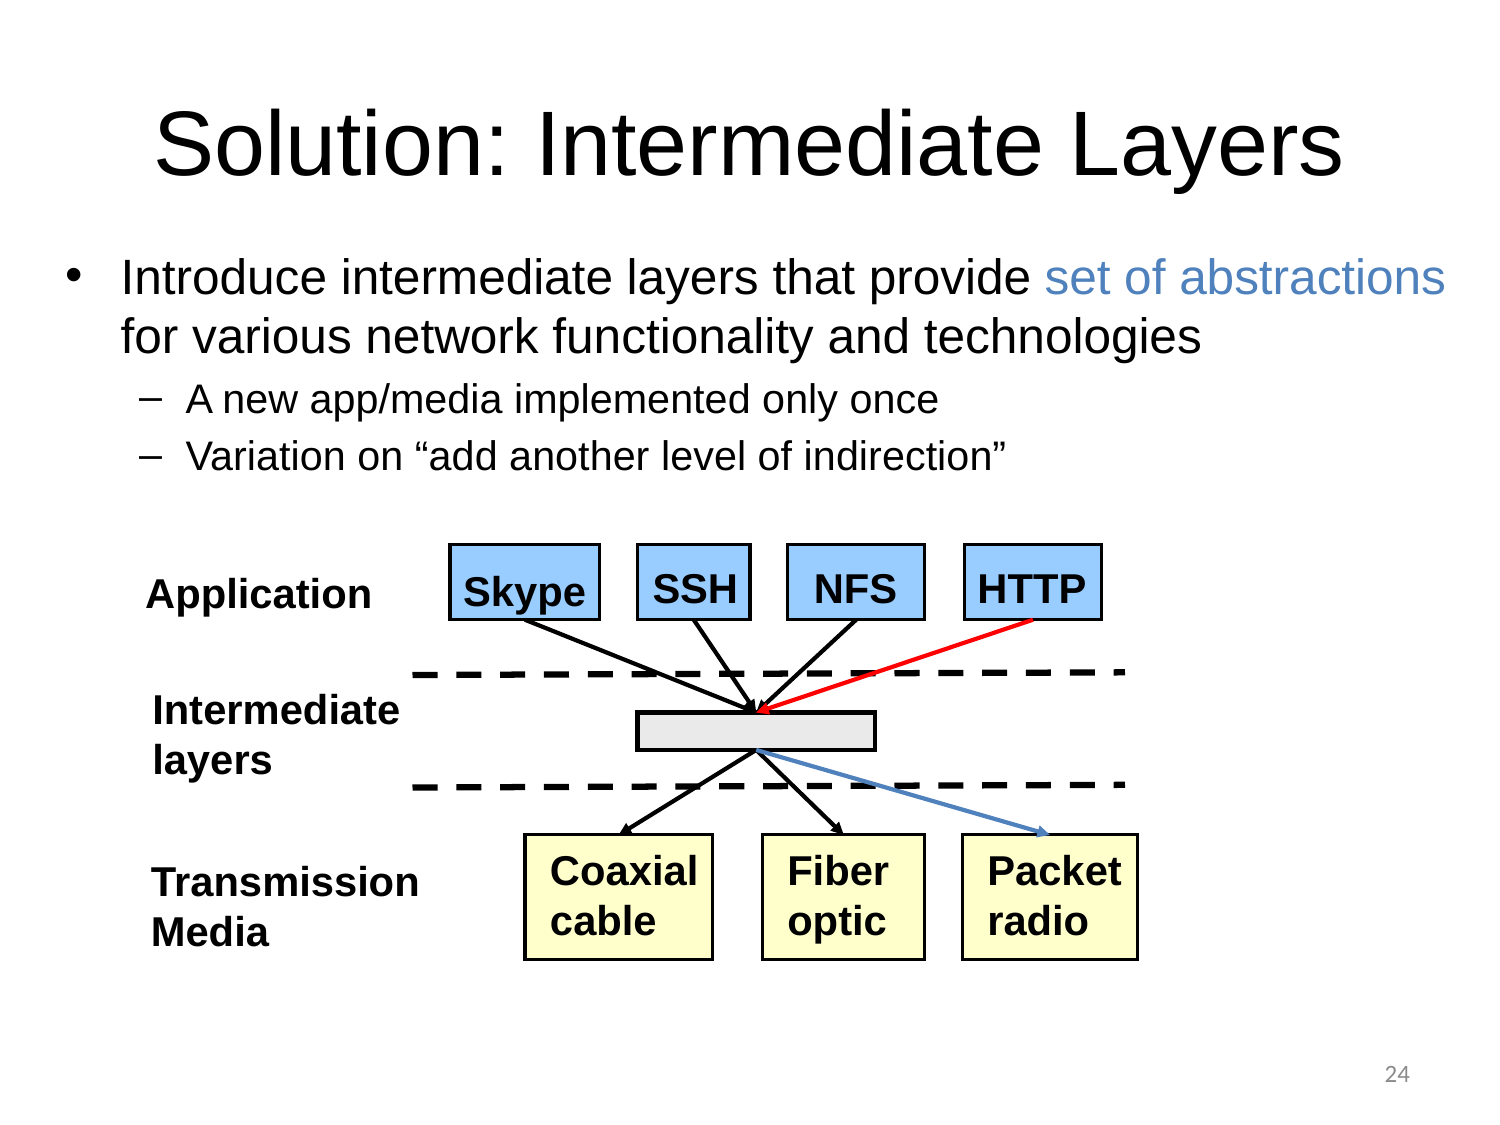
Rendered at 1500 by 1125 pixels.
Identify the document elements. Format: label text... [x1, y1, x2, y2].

text_box NFS [798, 554, 913, 619]
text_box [524, 621, 691, 711]
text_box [755, 621, 1034, 711]
title Solution: Intermediate Layers [75, 45, 1425, 233]
text_box Skype [448, 557, 613, 623]
text_box SSH [637, 554, 754, 619]
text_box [755, 751, 1051, 834]
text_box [962, 544, 1102, 620]
text_box [449, 544, 600, 557]
text_box Coaxial cable [534, 836, 725, 952]
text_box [618, 751, 752, 834]
text_box Application [130, 559, 388, 625]
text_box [693, 621, 751, 711]
text_box Fiber optic [772, 843, 905, 952]
text_box Intermediate layers [137, 674, 428, 790]
text_box [787, 544, 925, 619]
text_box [962, 834, 1138, 961]
text_box 24 [1074, 1042, 1425, 1103]
text_box [637, 718, 875, 750]
text_box [637, 544, 750, 554]
text_box [525, 834, 713, 960]
text_box [762, 843, 925, 960]
text_box Transmission Media [135, 847, 435, 963]
list Introduce intermediate layers that provide set of abstractions for various network functionality and technologies A new app/media implemented only once Variation on “add another level of indirection” [50, 237, 1500, 488]
